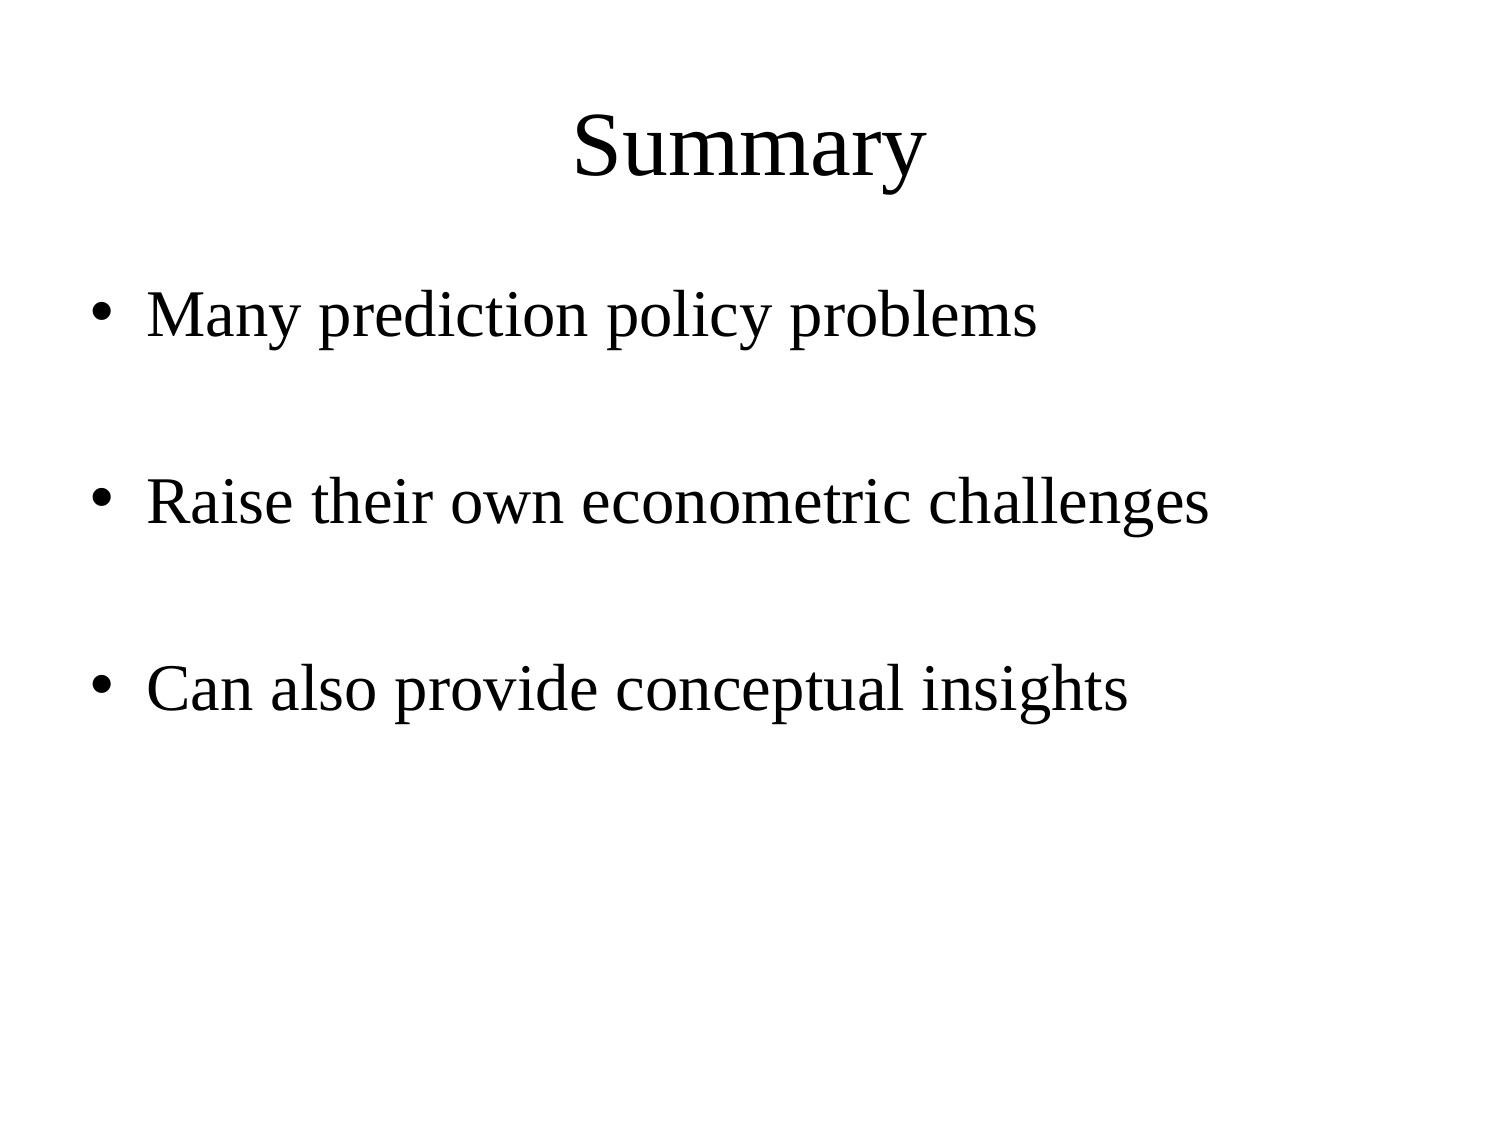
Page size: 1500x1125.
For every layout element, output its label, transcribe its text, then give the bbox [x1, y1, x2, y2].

list Many prediction policy problems Raise their own econometric challenges Can also provide conceptual insights [75, 262, 1425, 1005]
title Summary [75, 45, 1425, 233]
